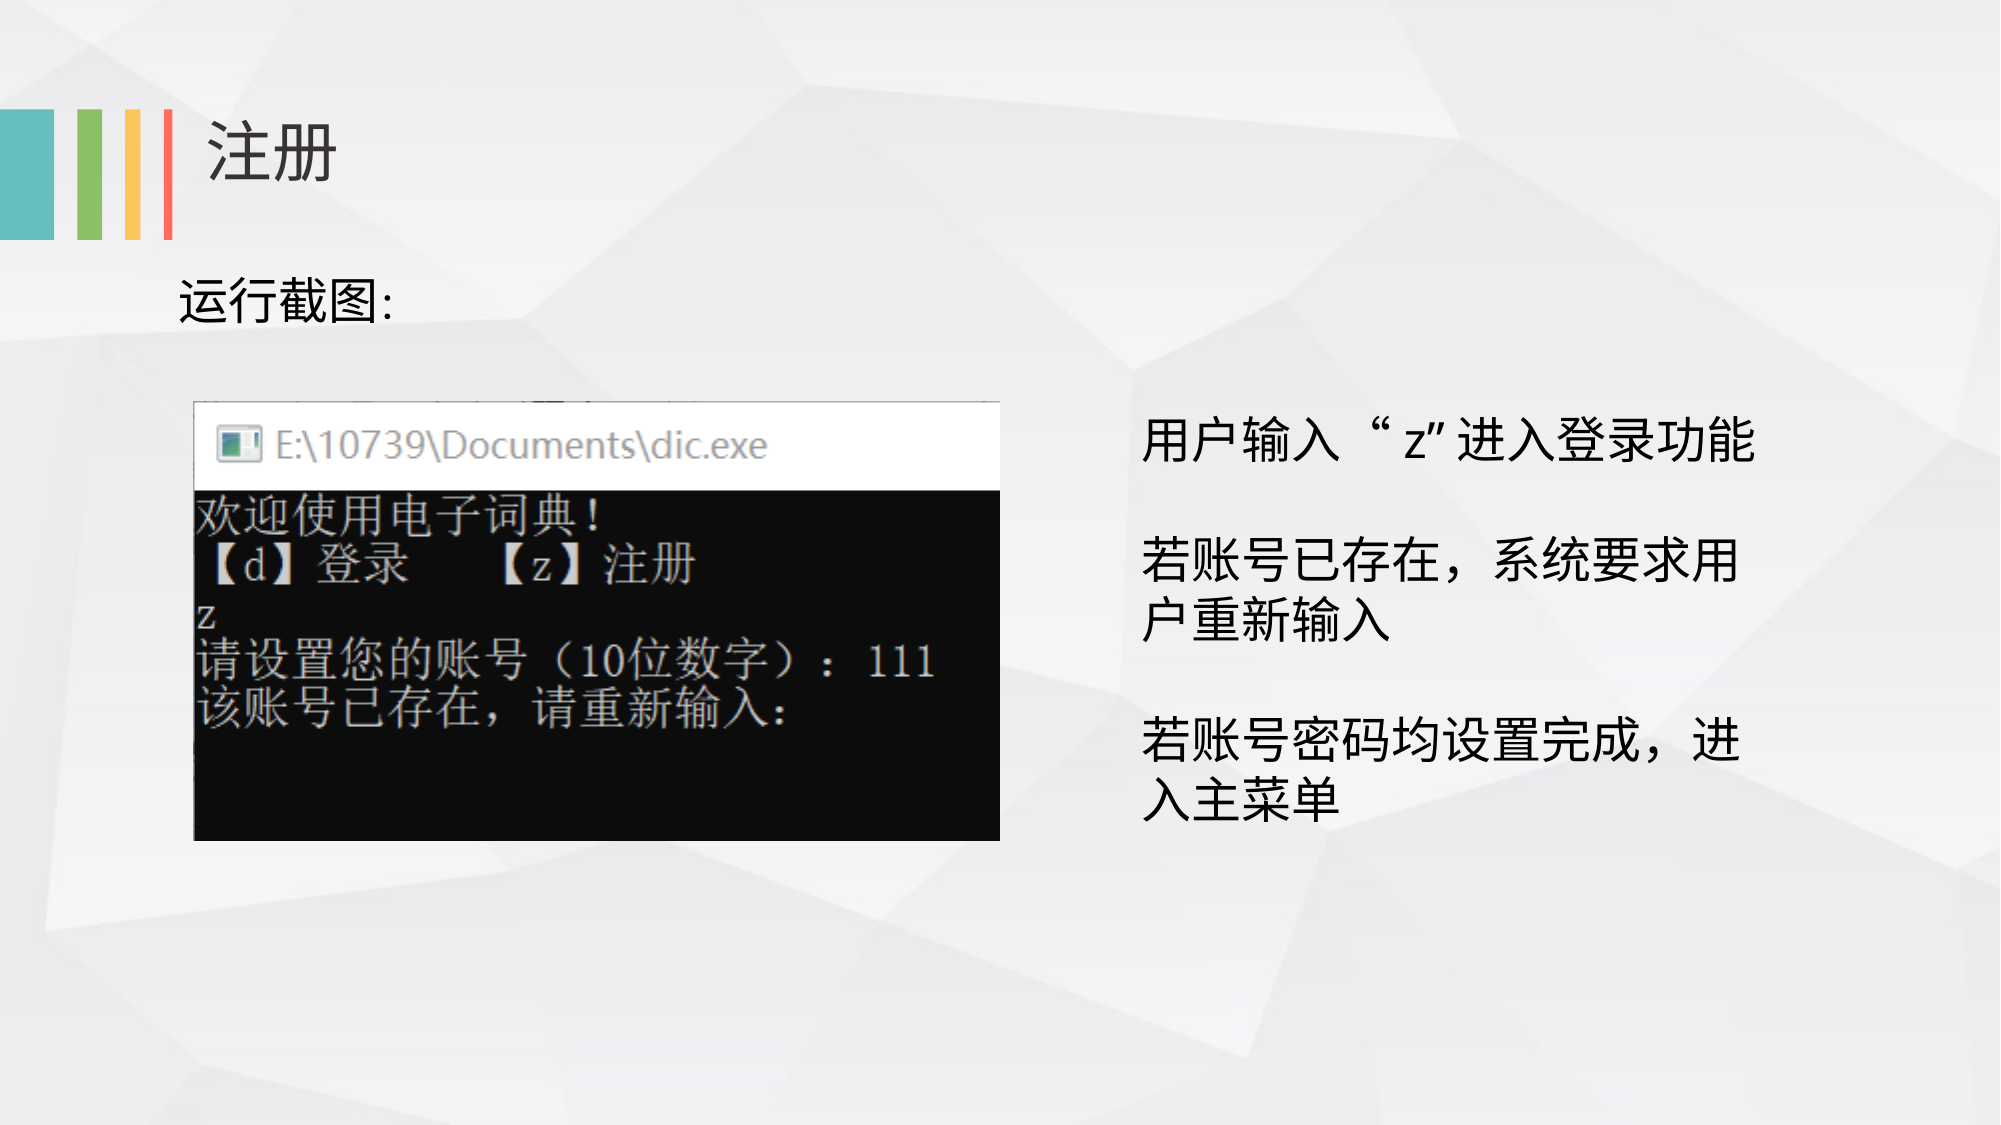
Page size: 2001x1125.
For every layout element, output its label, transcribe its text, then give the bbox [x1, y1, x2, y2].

text_box [0, 108, 55, 241]
text_box [163, 108, 173, 241]
text_box 运行截图： [163, 261, 736, 337]
text_box 注册 [191, 102, 764, 197]
picture [0, 0, 2001, 1125]
text_box 用户输入“z”进入登录功能 若账号已存在，系统要求用户重新输入 若账号密码均设置完成，进入主菜单 [1126, 401, 1797, 837]
text_box [76, 108, 103, 241]
text_box [124, 108, 142, 241]
